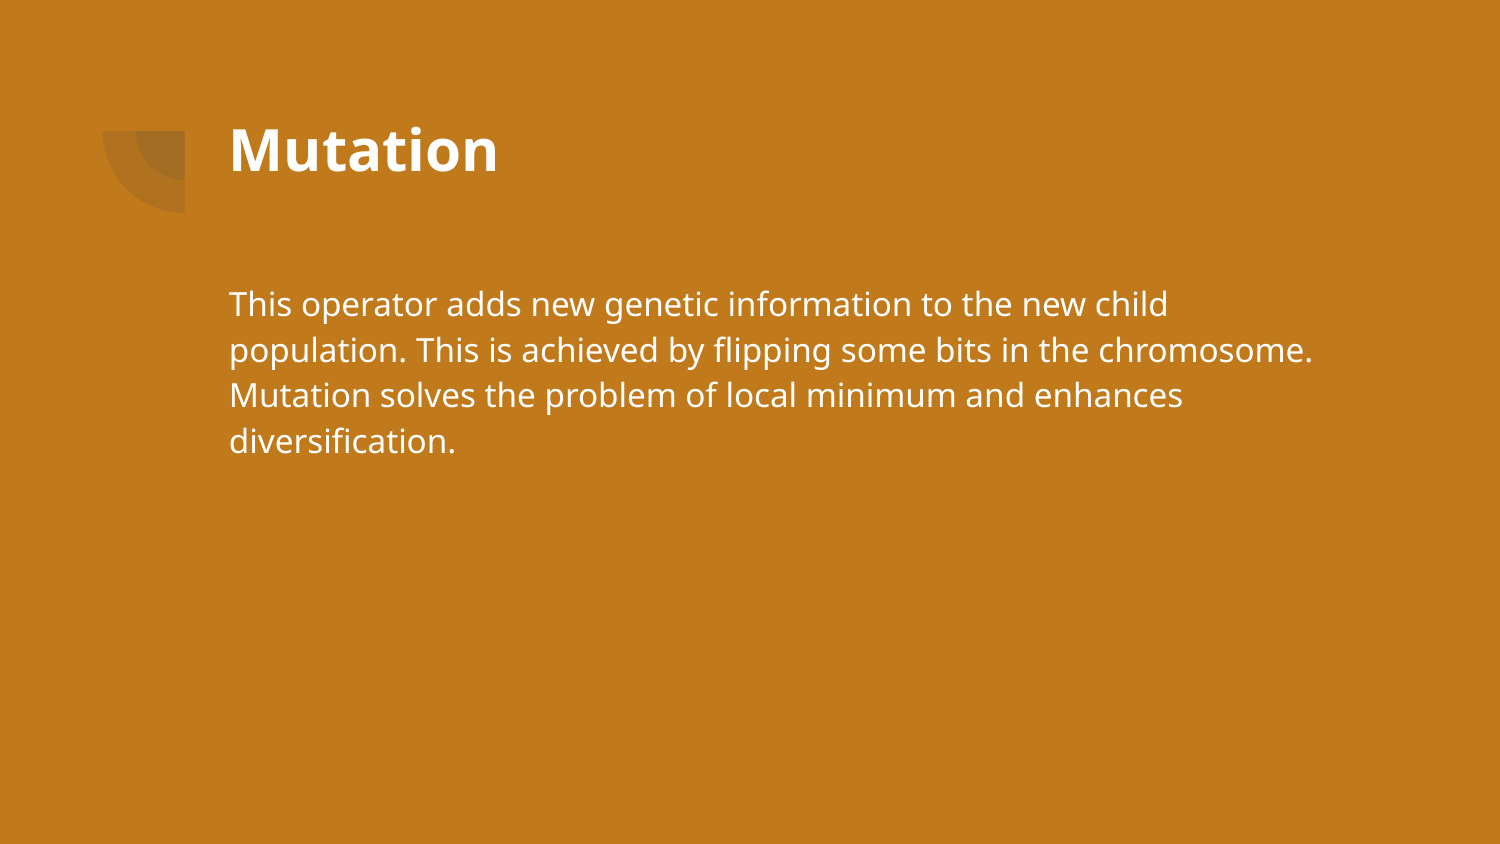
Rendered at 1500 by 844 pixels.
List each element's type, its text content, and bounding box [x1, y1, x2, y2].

title Mutation [213, 98, 1368, 262]
list This operator adds new genetic information to the new child population. This is achieved by flipping some bits in the chromosome. Mutation solves the problem of local minimum and enhances diversification. [213, 262, 1368, 680]
